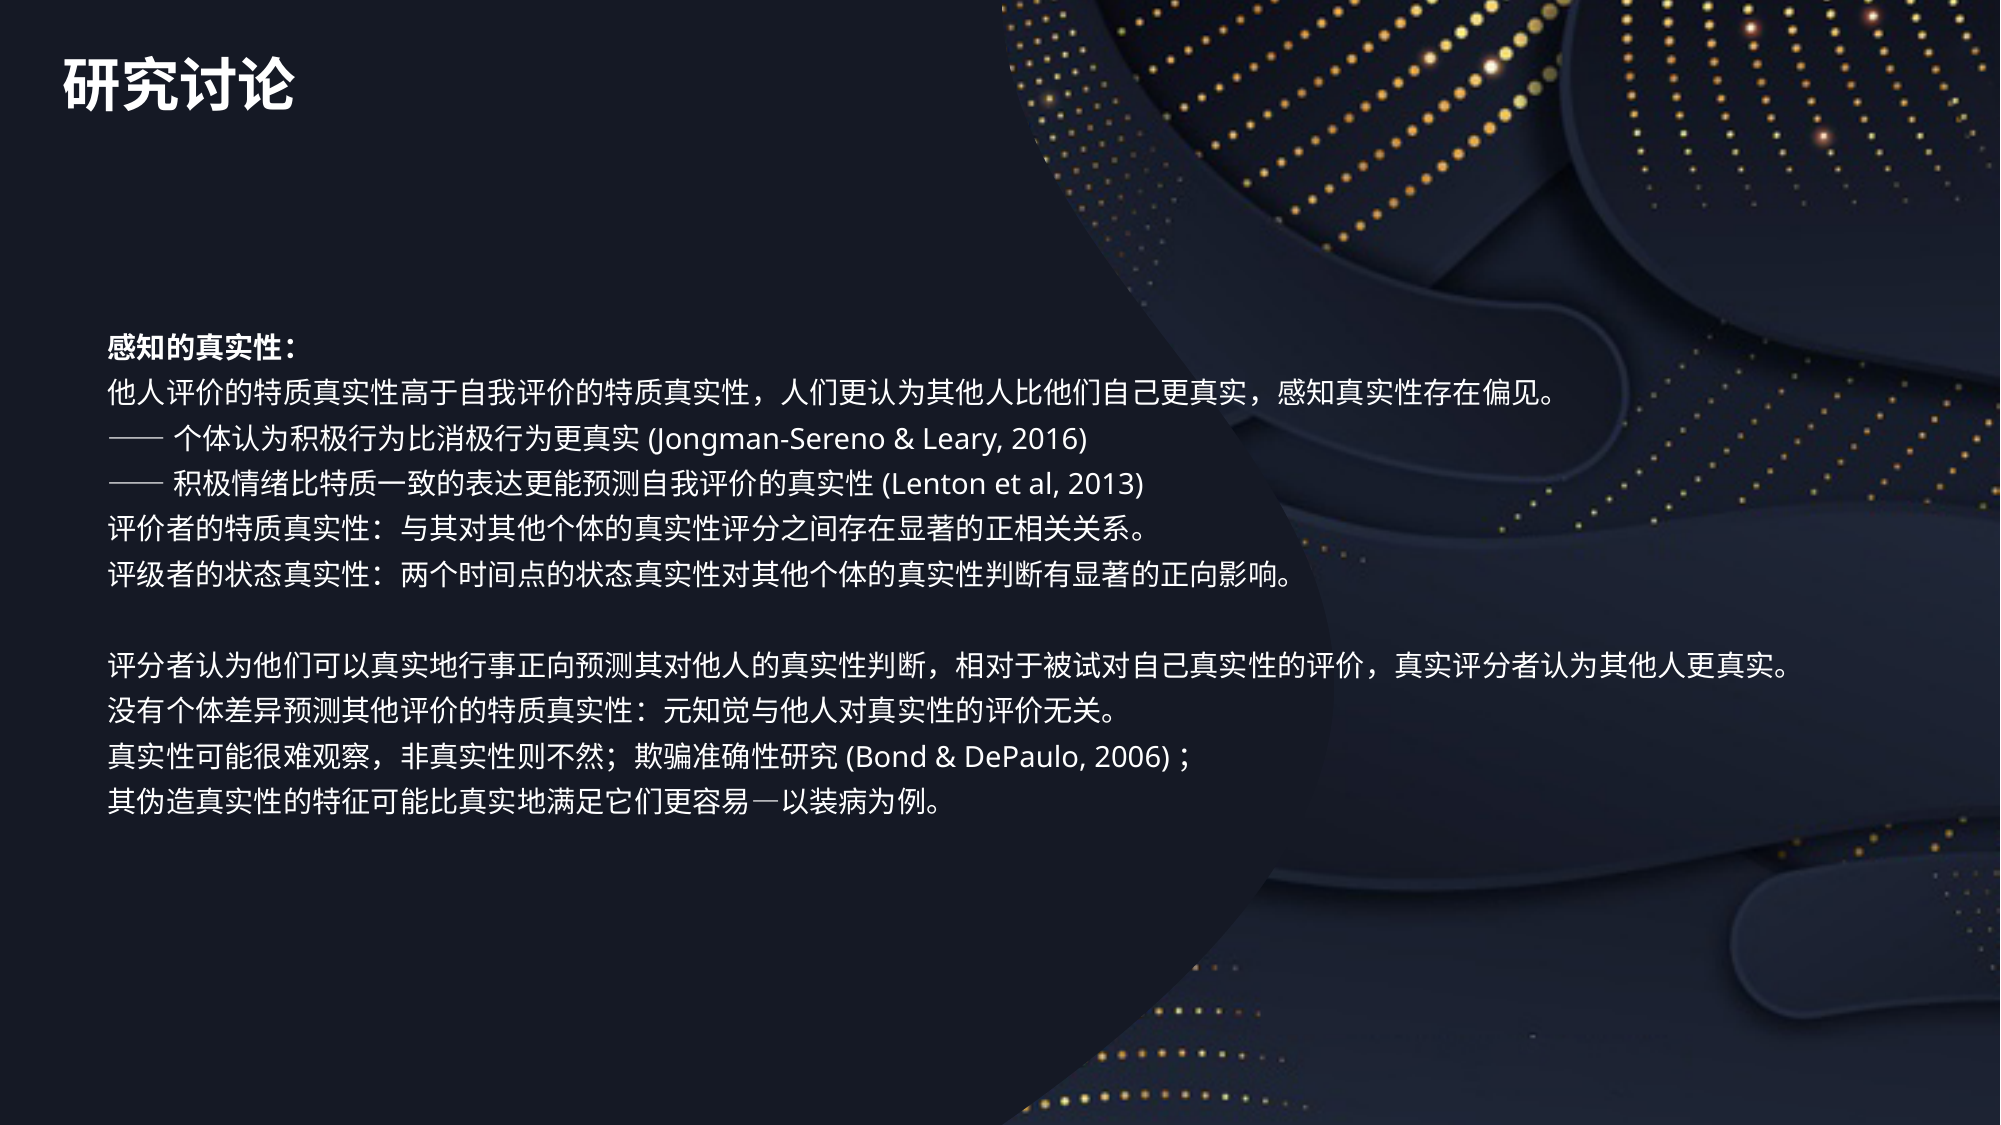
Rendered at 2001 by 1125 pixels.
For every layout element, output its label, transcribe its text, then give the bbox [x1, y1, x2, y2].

text_box 研究讨论 [48, 20, 1002, 126]
picture [1002, 0, 2000, 1125]
text_box 感知的真实性： 他人评价的特质真实性高于自我评价的特质真实性，人们更认为其他人比他们自己更真实，感知真实性存在偏见。 ——个体认为积极行为比消极行为更真实(Jongman-Sereno & Leary, 2016) ——积极情绪比特质一致的表达更能预测自我评价的真实性(Lenton et al, 2013) 评价者的特质真实性：与其对其他个体的真实性评分之间存在显著的正相关关系。 评级者的状态真实性：两个时间点的状态真实性对其他个体的真实性判断有显著的正向影响。 评分者认为他们可以真实地行事正向预测其对他人的真实性判断，相对于被试对自己真实性的评价，真实评分者认为其他人更真实。 没有个体差异预测其他评价的特质真实性：元知觉与他人对真实性的评价无关。 真实性可能很难观察，非真实性则不然；欺骗准确性研究(Bond & DePaulo, 2006)； 其伪造真实性的特征可能比真实地满足它们更容易—以装病为例。 [92, 311, 1002, 866]
